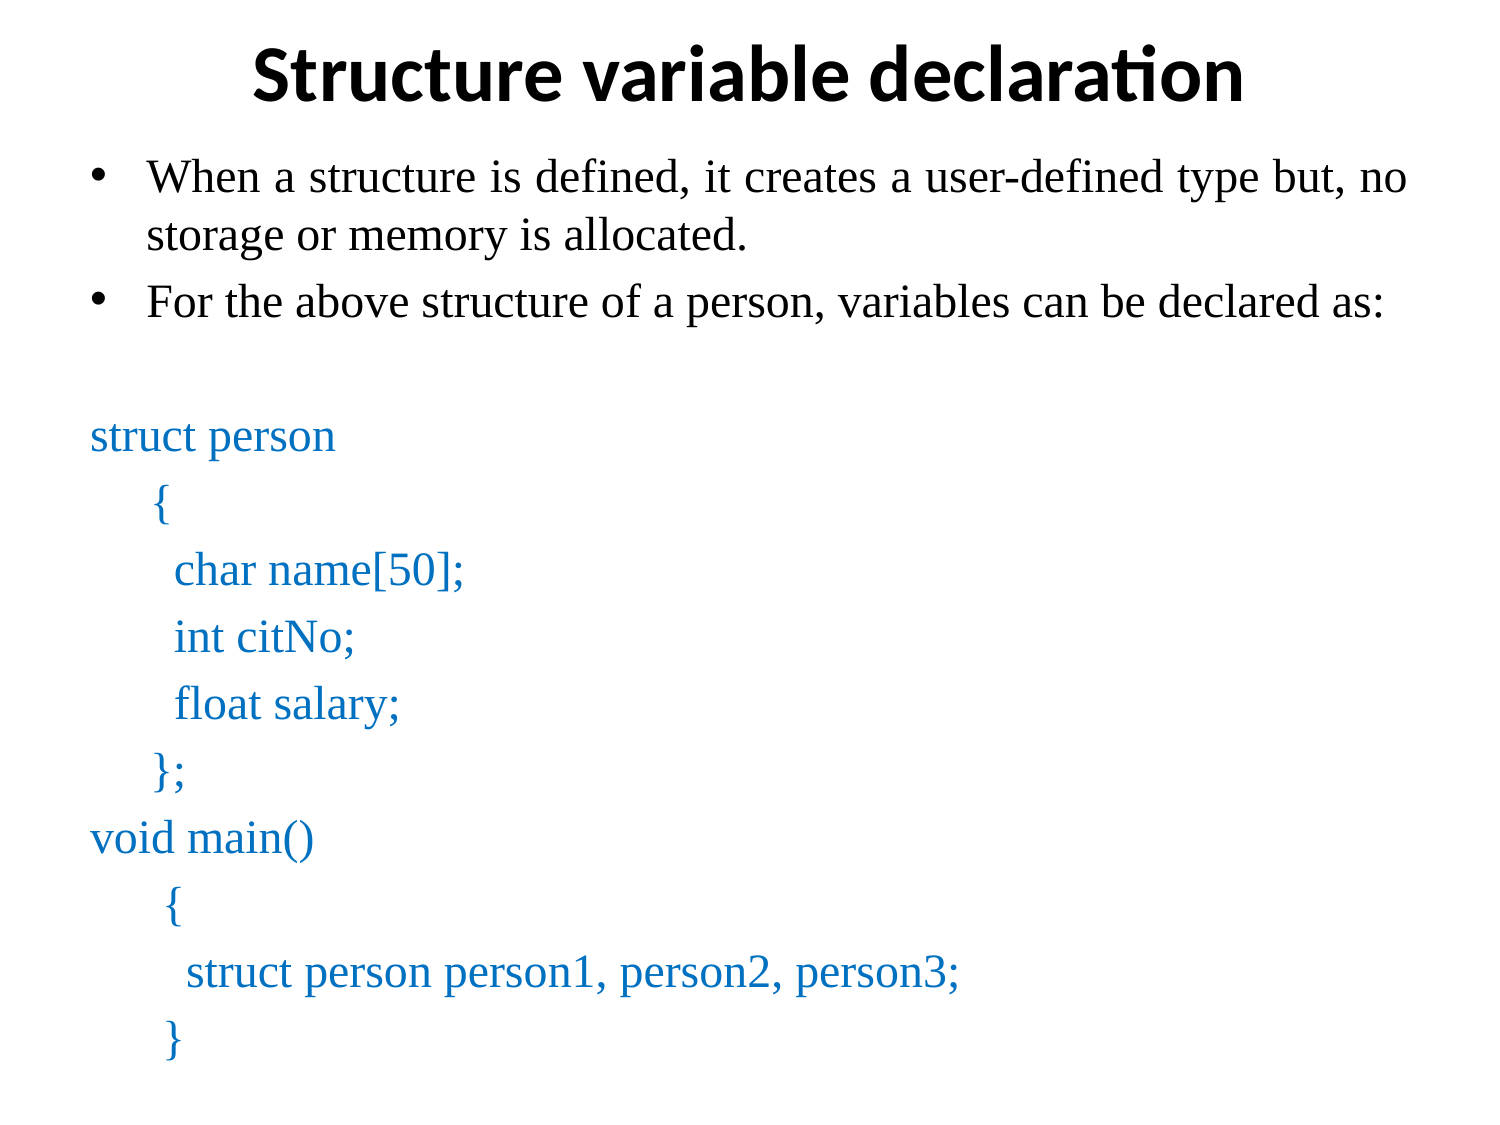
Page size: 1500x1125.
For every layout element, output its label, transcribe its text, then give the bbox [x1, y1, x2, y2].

list When a structure is defined, it creates a user-defined type but, no storage or memory is allocated. For the above structure of a person, variables can be declared as: struct person { char name[50]; int citNo; float salary; }; void main() { struct person person1, person2, person3; } [75, 137, 1425, 1088]
title Structure variable declaration [75, 12, 1425, 125]
